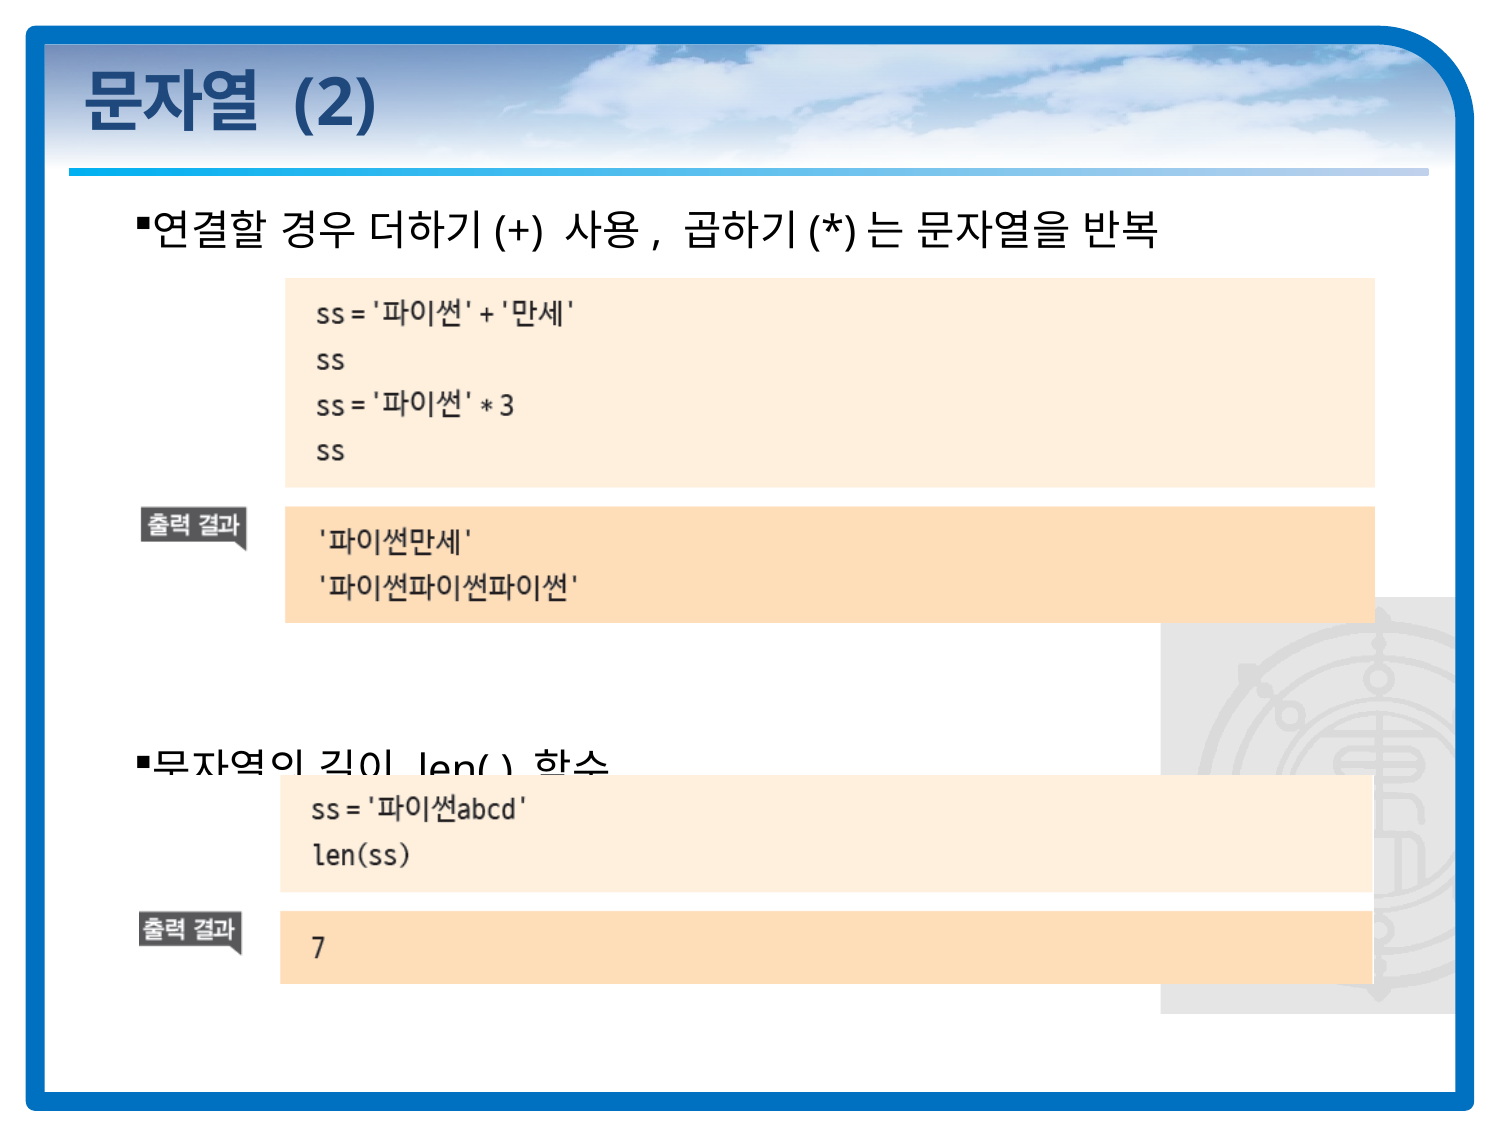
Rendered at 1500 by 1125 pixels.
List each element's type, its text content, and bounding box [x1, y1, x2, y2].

picture [139, 774, 1374, 984]
title 문자열 (2) [68, 35, 1419, 163]
list 연결할 경우 더하기(+) 사용, 곱하기(*)는 문자열을 반복 문자열의 길이 len( ) 함수 [75, 195, 1425, 1005]
picture [125, 278, 1375, 623]
